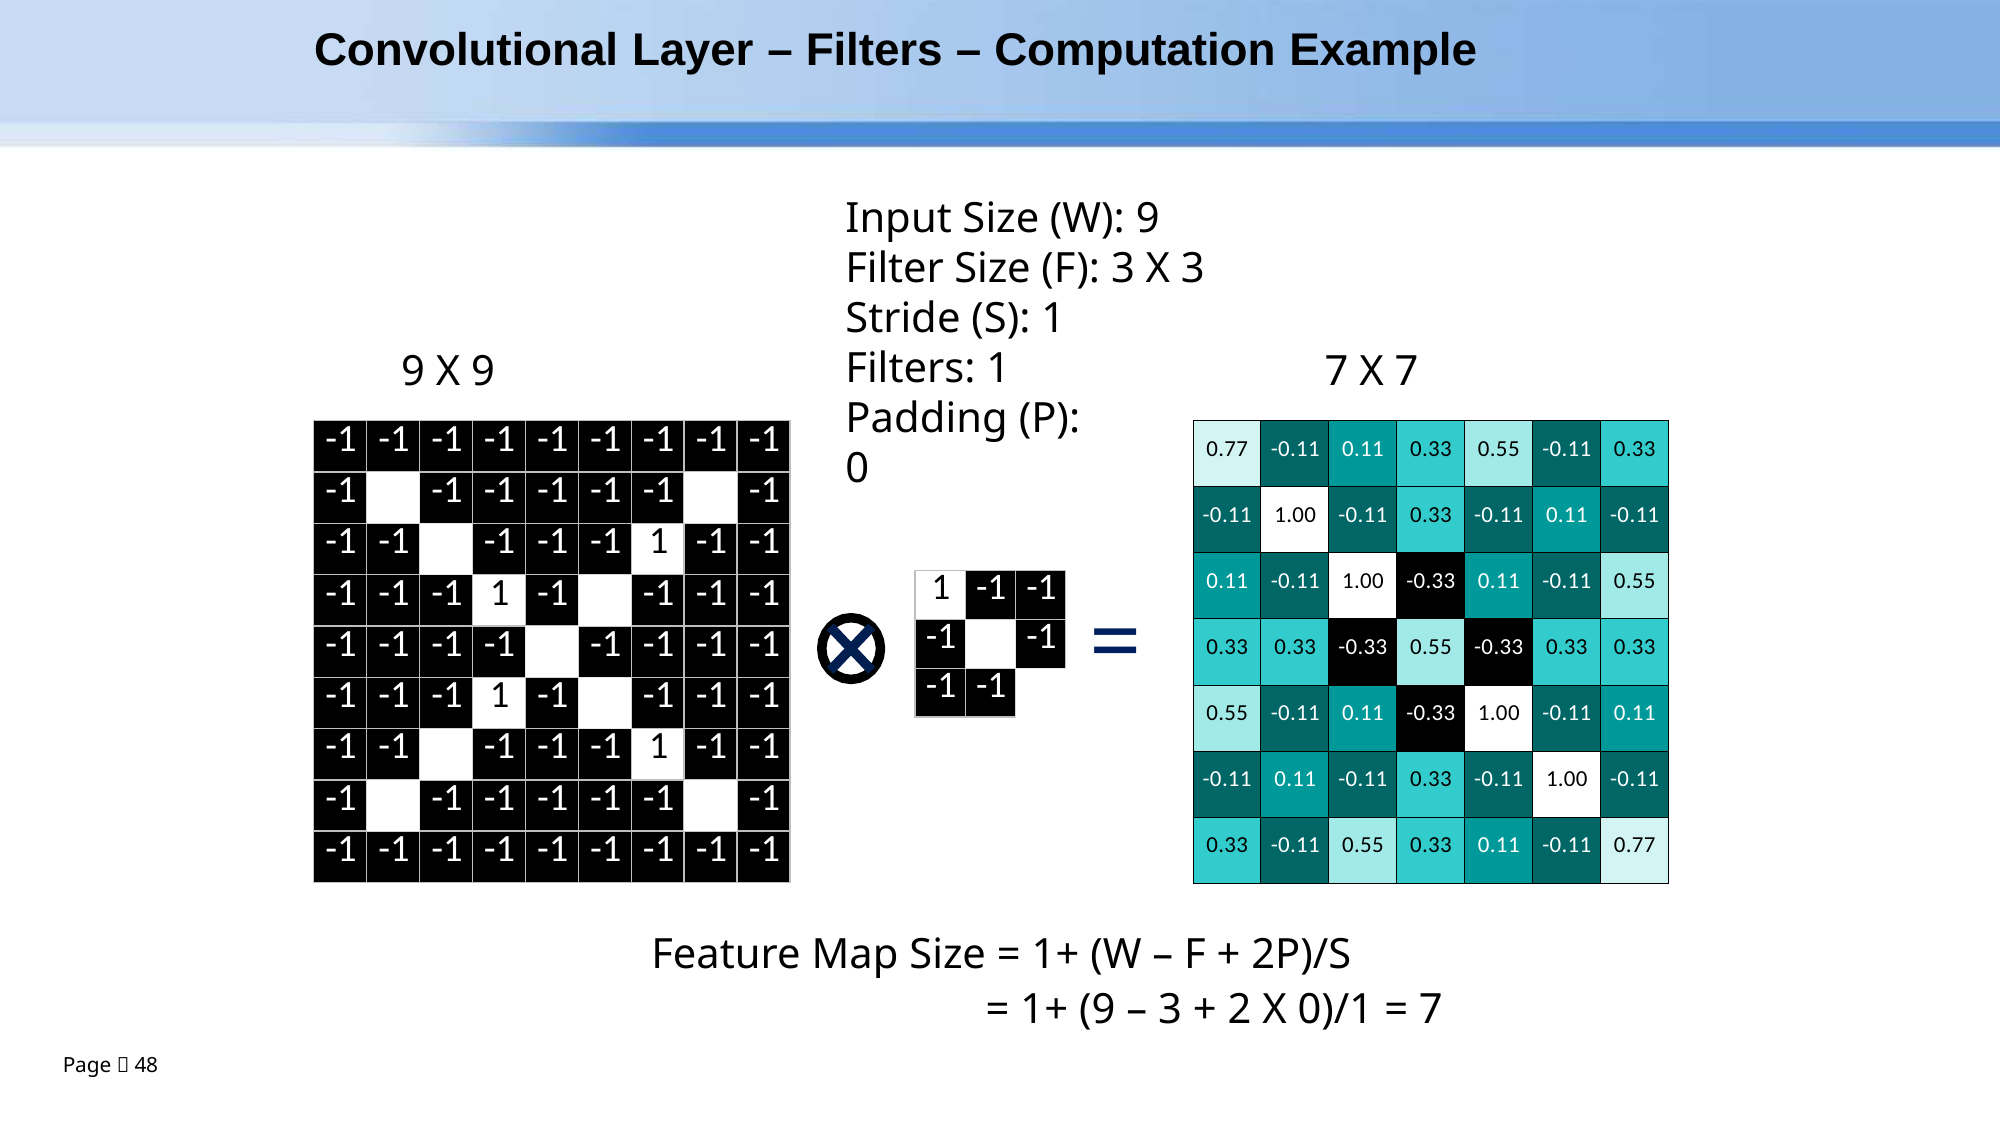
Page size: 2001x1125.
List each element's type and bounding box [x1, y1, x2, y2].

table_cell [420, 781, 472, 830]
table_cell [1533, 752, 1600, 817]
table_cell [473, 678, 525, 728]
table_cell [1397, 619, 1464, 685]
table_header [632, 421, 683, 471]
table_cell [1397, 553, 1464, 618]
table_cell [526, 729, 578, 779]
text_box [366, 728, 473, 832]
table_cell [526, 575, 578, 625]
table_cell [1601, 686, 1668, 751]
table_cell [632, 575, 683, 625]
table_cell [367, 678, 419, 728]
text_box [1322, 341, 1425, 394]
table_cell [473, 524, 525, 574]
table_cell [420, 473, 472, 523]
table_cell [685, 729, 736, 779]
table_cell [1397, 818, 1464, 883]
table_header [473, 421, 525, 471]
table_cell [579, 627, 631, 677]
table_cell [1465, 619, 1532, 685]
table_cell [632, 729, 683, 779]
table_cell [1261, 553, 1328, 618]
table_cell [314, 473, 366, 523]
table_cell [1261, 818, 1328, 883]
table_cell [1465, 553, 1532, 618]
table_cell [738, 729, 789, 779]
table_cell [966, 669, 1015, 716]
table_cell [473, 781, 525, 830]
table_cell [1397, 487, 1464, 552]
table_cell [685, 524, 736, 574]
table_cell [420, 678, 472, 728]
table_cell [1261, 686, 1328, 751]
table_header [1601, 421, 1668, 486]
table_cell [632, 627, 683, 677]
table_cell [579, 781, 631, 830]
table_cell [1329, 553, 1396, 618]
table_cell [1194, 752, 1260, 817]
table_header [1465, 421, 1532, 486]
table_header [1016, 571, 1065, 619]
slide_number [60, 1051, 162, 1125]
table_header [1329, 421, 1396, 486]
table_cell [738, 678, 789, 728]
table_cell [1533, 818, 1600, 883]
table_cell [738, 832, 789, 882]
text_box [684, 472, 738, 524]
table_cell [632, 473, 683, 523]
table_cell [632, 678, 683, 728]
table_cell [314, 627, 366, 677]
table_cell [1329, 752, 1396, 817]
text_box [816, 612, 886, 685]
text_box [649, 919, 1452, 1032]
table_header [916, 571, 965, 619]
table_cell [420, 832, 472, 882]
table_cell [738, 781, 789, 830]
table_cell [916, 669, 965, 716]
table_cell [314, 524, 366, 574]
text_box [1087, 579, 1146, 693]
table_header [367, 421, 419, 471]
table_cell [632, 781, 683, 830]
table_cell [1194, 487, 1260, 552]
text_box [525, 574, 632, 729]
table_cell [1397, 752, 1464, 817]
table_cell [1601, 487, 1668, 552]
table_cell [1261, 487, 1328, 552]
table_cell [916, 620, 965, 668]
table_cell [473, 575, 525, 625]
table_header [1194, 421, 1260, 486]
table_cell [685, 575, 736, 625]
table_cell [473, 627, 525, 677]
table_cell [738, 524, 789, 574]
table_cell [579, 832, 631, 882]
table_cell [314, 575, 366, 625]
table_cell [1397, 686, 1464, 751]
table_header [738, 421, 789, 471]
table_cell [473, 832, 525, 882]
table_cell [1533, 553, 1600, 618]
table_cell [1465, 686, 1532, 751]
table_cell [473, 729, 525, 779]
table_cell [1533, 487, 1600, 552]
table_header [579, 421, 631, 471]
table_header [1261, 421, 1328, 486]
table_cell [738, 575, 789, 625]
table_cell [685, 627, 736, 677]
table_cell [420, 627, 472, 677]
table_cell [685, 678, 736, 728]
table_cell [1194, 818, 1260, 883]
table_header [966, 571, 1015, 619]
table_cell [1329, 686, 1396, 751]
table_cell [579, 729, 631, 779]
table_cell [579, 524, 631, 574]
text_box [366, 472, 473, 575]
table_cell [314, 781, 366, 830]
table_cell [1533, 686, 1600, 751]
table_header [420, 421, 472, 471]
table_cell [526, 781, 578, 830]
table_cell [526, 524, 578, 574]
table_cell [1533, 619, 1600, 685]
table_cell [1601, 619, 1668, 685]
table_cell [314, 729, 366, 779]
table_cell [367, 575, 419, 625]
table_cell [314, 678, 366, 728]
table_cell [526, 473, 578, 523]
table_header [526, 421, 578, 471]
table_cell [1329, 619, 1396, 685]
table_cell [738, 627, 789, 677]
table_header [1533, 421, 1600, 486]
table_cell [1261, 752, 1328, 817]
table_cell [1601, 752, 1668, 817]
table_cell [1465, 487, 1532, 552]
table_cell [1194, 619, 1260, 685]
table_cell [367, 832, 419, 882]
table_cell [1261, 619, 1328, 685]
table_cell [1016, 620, 1065, 668]
table_header [685, 421, 736, 471]
table_cell [685, 832, 736, 882]
picture [0, 0, 2000, 152]
table_cell [367, 524, 419, 574]
text_box [965, 619, 1068, 719]
table_cell [314, 832, 366, 882]
table_cell [1194, 686, 1260, 751]
table_cell [738, 473, 789, 523]
table_cell [1465, 818, 1532, 883]
table_cell [632, 832, 683, 882]
table_cell [473, 473, 525, 523]
table_cell [632, 524, 683, 574]
table_cell [526, 832, 578, 882]
table_cell [1329, 487, 1396, 552]
text_box [843, 189, 1218, 492]
table_cell [1601, 818, 1668, 883]
table_header [314, 421, 366, 471]
text_box [684, 779, 738, 832]
title [312, 17, 1483, 208]
table_cell [420, 575, 472, 625]
text_box [398, 341, 501, 394]
table_header [1397, 421, 1464, 486]
table_cell [1194, 553, 1260, 618]
table_cell [579, 473, 631, 523]
table_cell [367, 729, 419, 779]
table_cell [526, 678, 578, 728]
table_cell [1601, 553, 1668, 618]
table_cell [1329, 818, 1396, 883]
table_cell [367, 627, 419, 677]
table_cell [1465, 752, 1532, 817]
